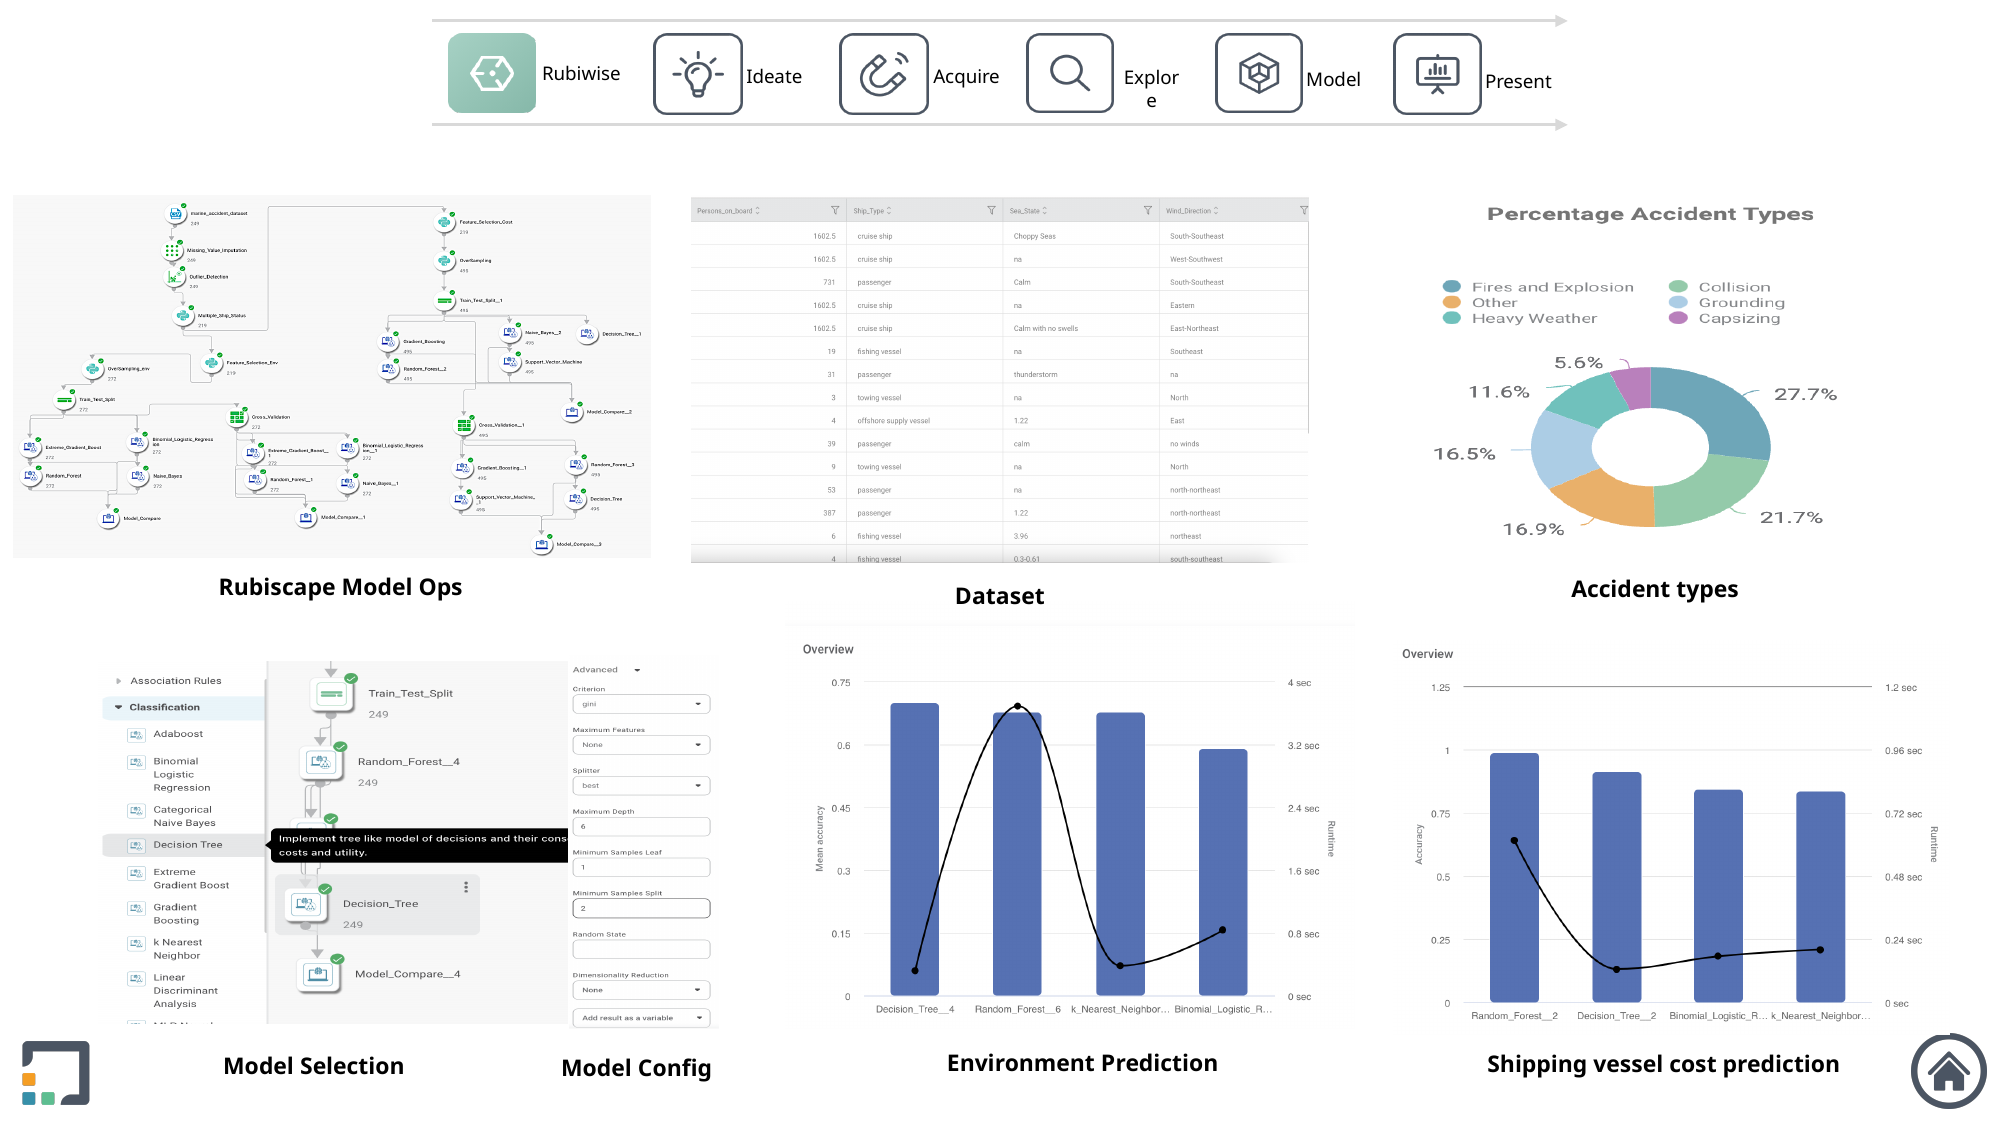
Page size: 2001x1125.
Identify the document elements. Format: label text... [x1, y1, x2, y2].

text_box Model Selection [179, 1024, 449, 1080]
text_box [432, 20, 1568, 125]
picture [691, 195, 1309, 563]
picture [1393, 195, 1917, 558]
text_box Shipping vessel cost prediction [1449, 1035, 1879, 1077]
picture [1393, 640, 1987, 1109]
text_box Environment Prediction [913, 1029, 1252, 1076]
picture [569, 655, 719, 1029]
text_box Dataset [865, 563, 1135, 601]
picture [785, 601, 1355, 1029]
text_box Accident types [1520, 558, 1790, 602]
text_box Model Config [502, 1022, 772, 1081]
picture [13, 195, 651, 558]
text_box Rubiscape Model Ops [179, 558, 503, 601]
picture [13, 1033, 99, 1109]
picture [97, 661, 568, 1024]
